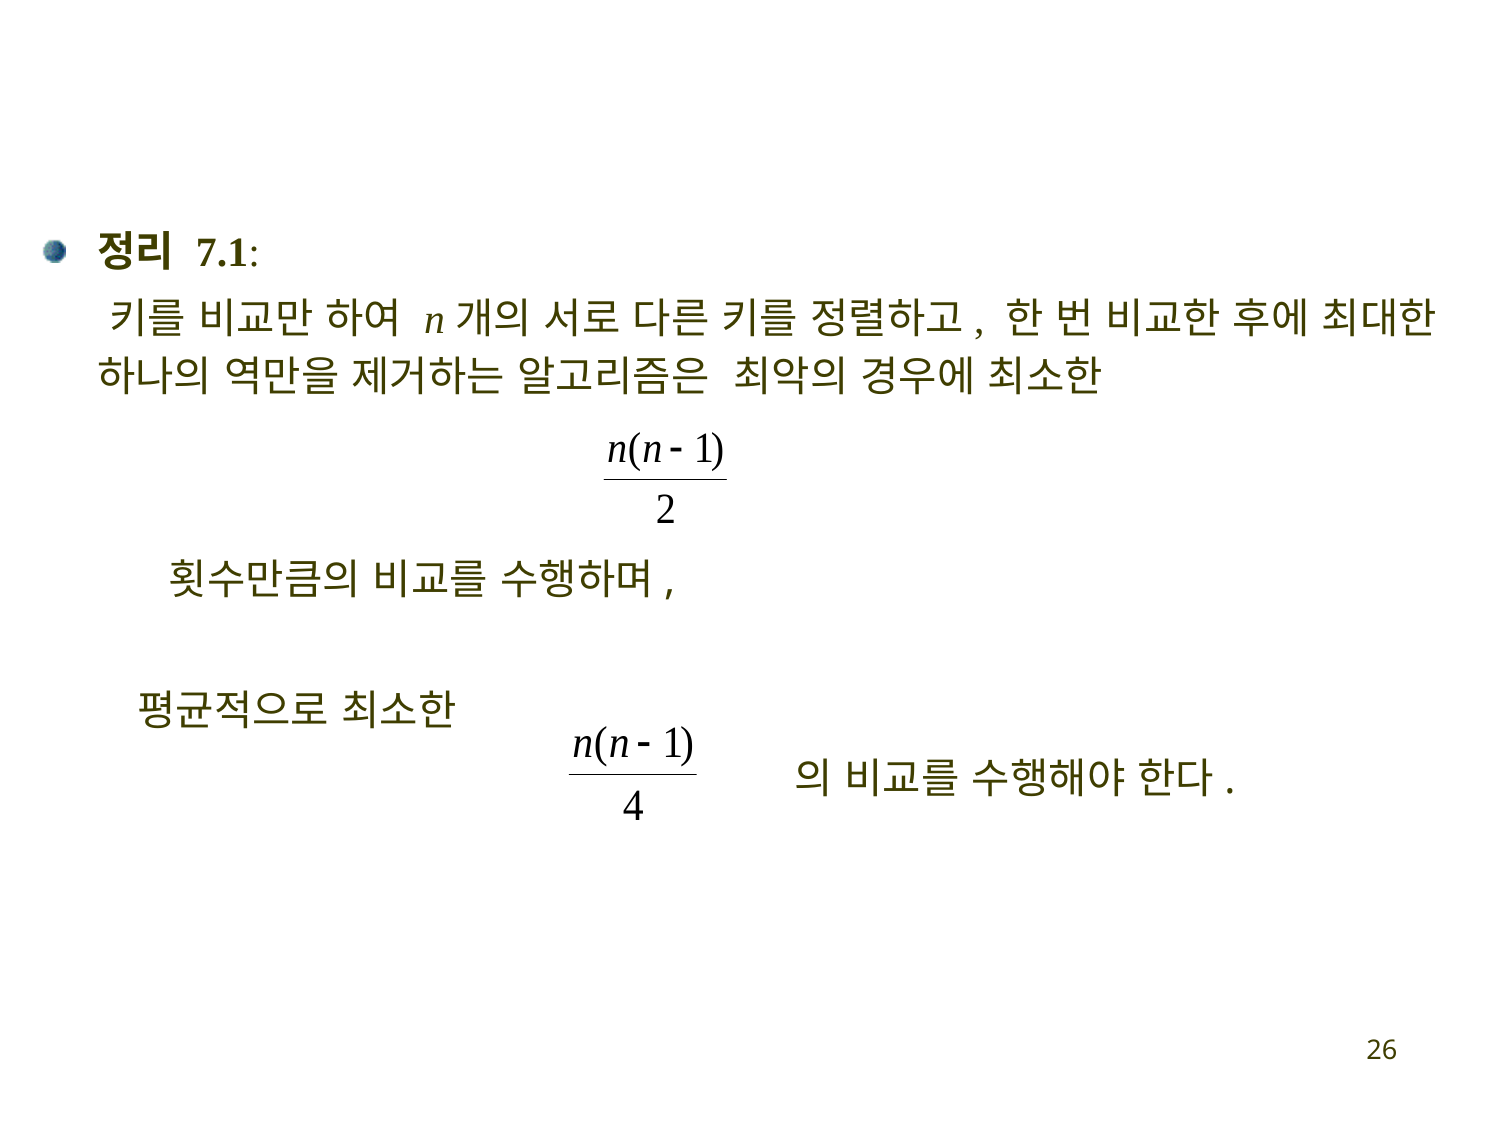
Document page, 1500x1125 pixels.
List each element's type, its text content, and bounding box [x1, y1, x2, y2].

picture [40, 237, 66, 263]
slide_number 26 [1099, 1024, 1413, 1101]
text_box 의 비교를 수행해야 한다. [779, 749, 1251, 810]
text_box 평균적으로 최소한 [93, 667, 1075, 808]
list 정리 7.1: 키를 비교만 하여 n개의 서로 다른 키를 정렬하고, 한 번 비교한 후에 최대한 하나의 역만을 제거하는 알고리즘은 최악의 경우에 최소한 [25, 209, 1476, 411]
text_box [562, 714, 706, 831]
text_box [597, 421, 736, 534]
text_box 횟수만큼의 비교를 수행하며, [134, 550, 691, 611]
